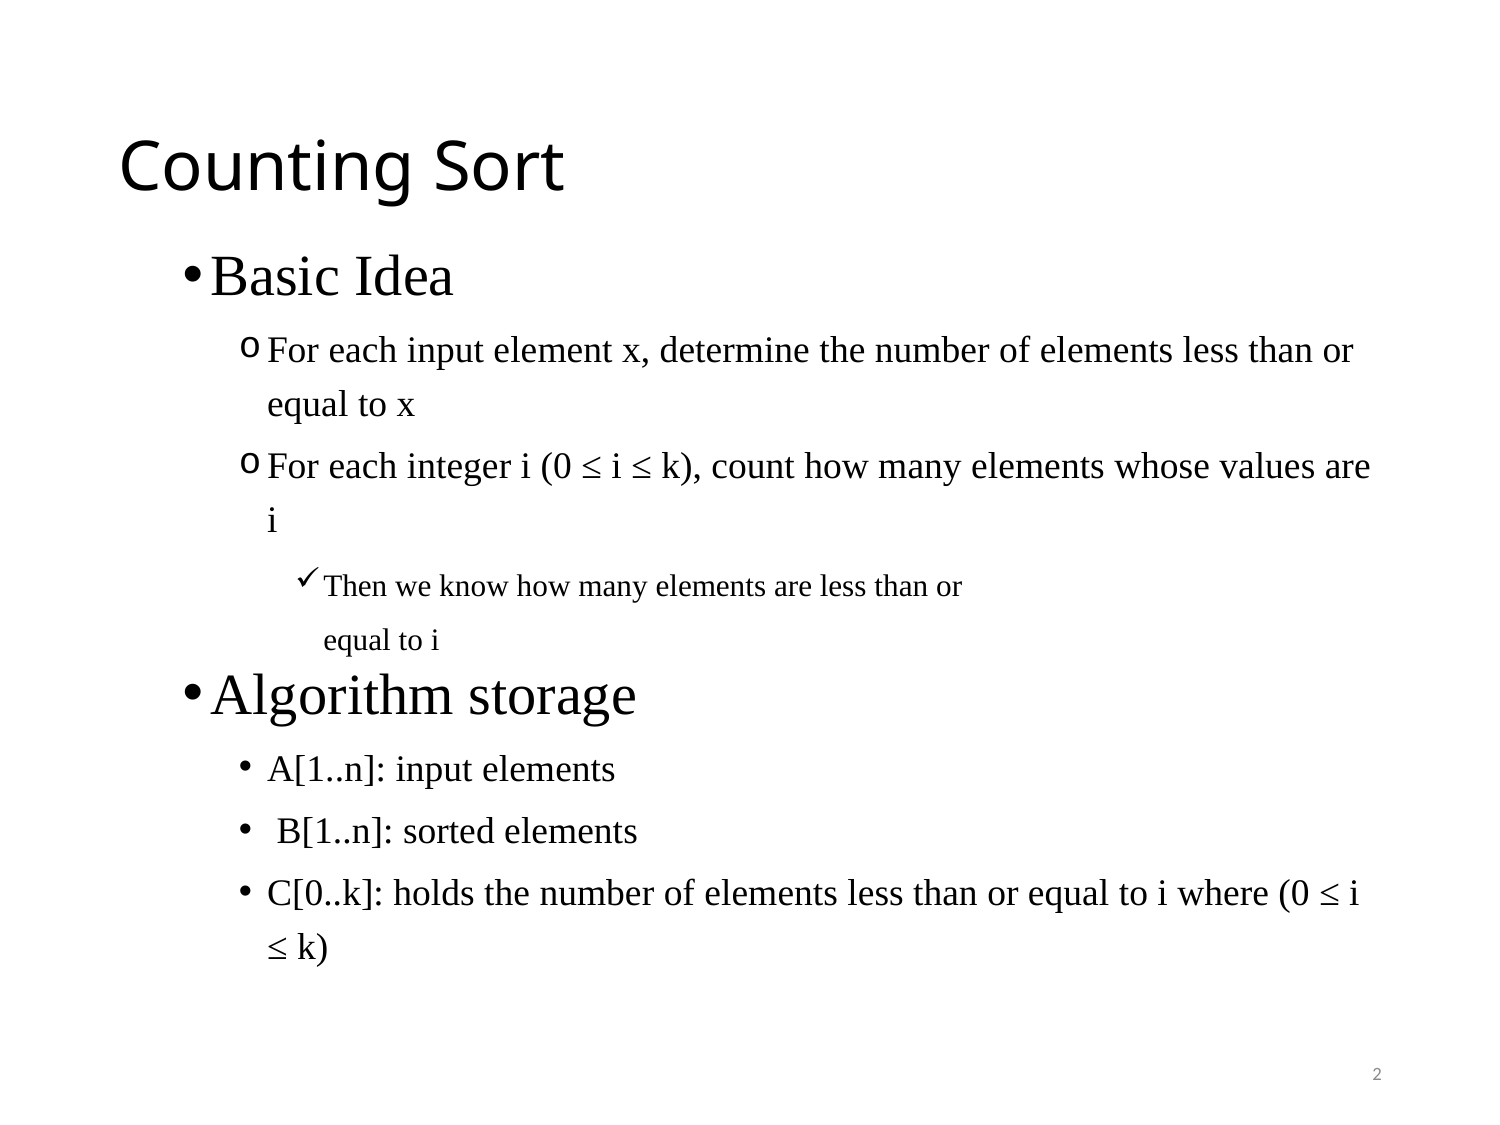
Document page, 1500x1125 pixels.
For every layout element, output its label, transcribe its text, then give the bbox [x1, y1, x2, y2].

title Counting Sort [103, 59, 1397, 278]
list Basic Idea For each input element x, determine the number of elements less than or equal to x For each integer i (0 ≤ i ≤ k), count how many elements whose values are i Then we know how many elements are less than or equal to i Algorithm storage A[1..n]: input elements B[1..n]: sorted elements C[0..k]: holds the number of elements less than or equal to i where (0 ≤ i ≤ k) [167, 237, 1406, 988]
slide_number 2 [1059, 1042, 1397, 1103]
